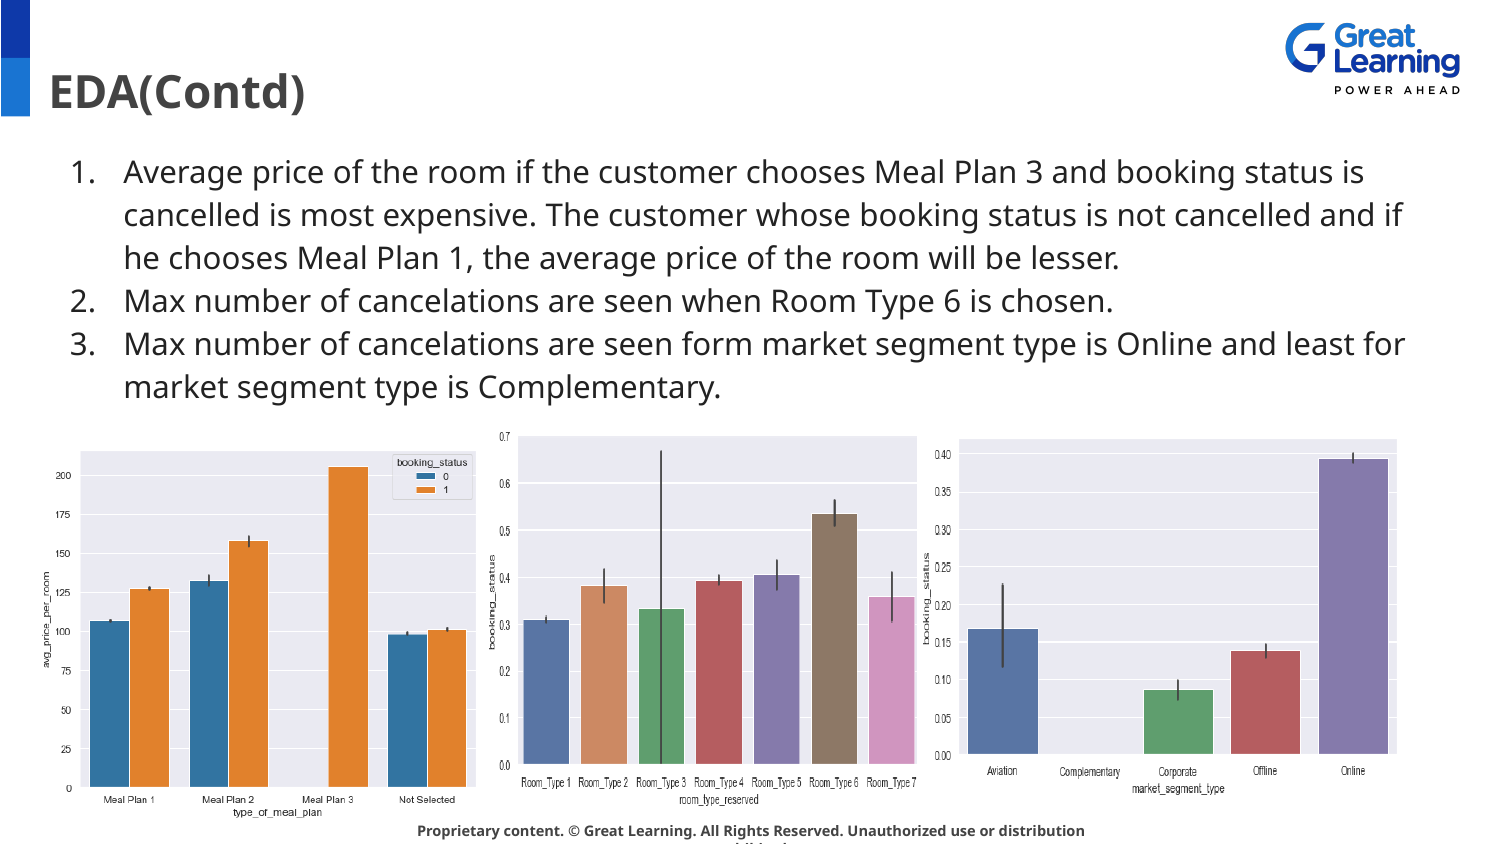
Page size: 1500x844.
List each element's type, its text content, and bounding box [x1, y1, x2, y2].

picture [1258, 11, 1487, 106]
picture [32, 425, 1399, 826]
title EDA(Contd) [33, 47, 1431, 131]
list Average price of the room if the customer chooses Meal Plan 3 and booking status is cancelled is most expensive. The customer whose booking status is not cancelled and if he chooses Meal Plan 1, the average price of the room will be lesser. Max number of cancelations are seen when Room Type 6 is chosen. Max number of cancelations are seen form market segment type is Online and least for market segment type is Complementary. [33, 131, 1449, 409]
